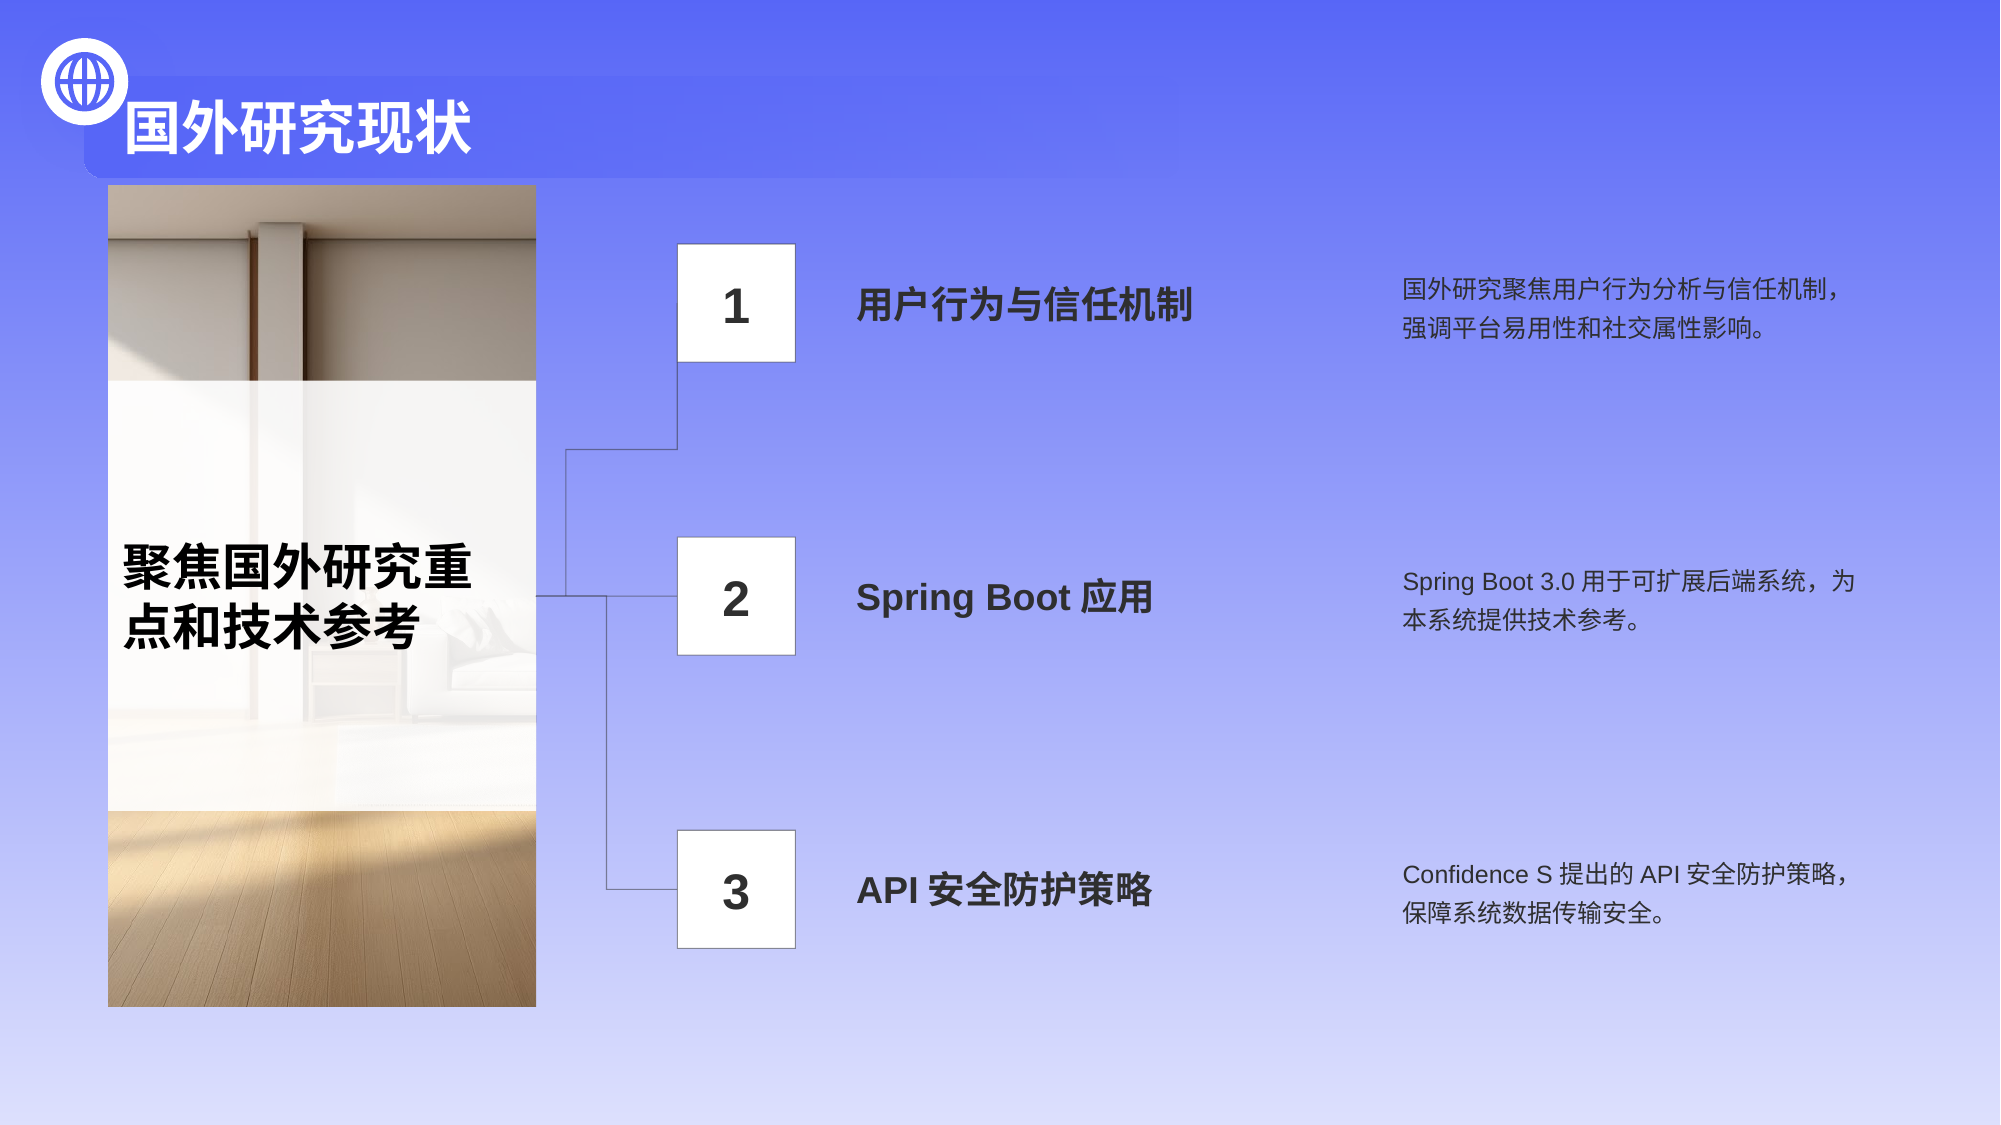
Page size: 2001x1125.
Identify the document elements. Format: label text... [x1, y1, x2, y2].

title 国外研究现状 [108, 21, 1890, 169]
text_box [108, 185, 1890, 1007]
